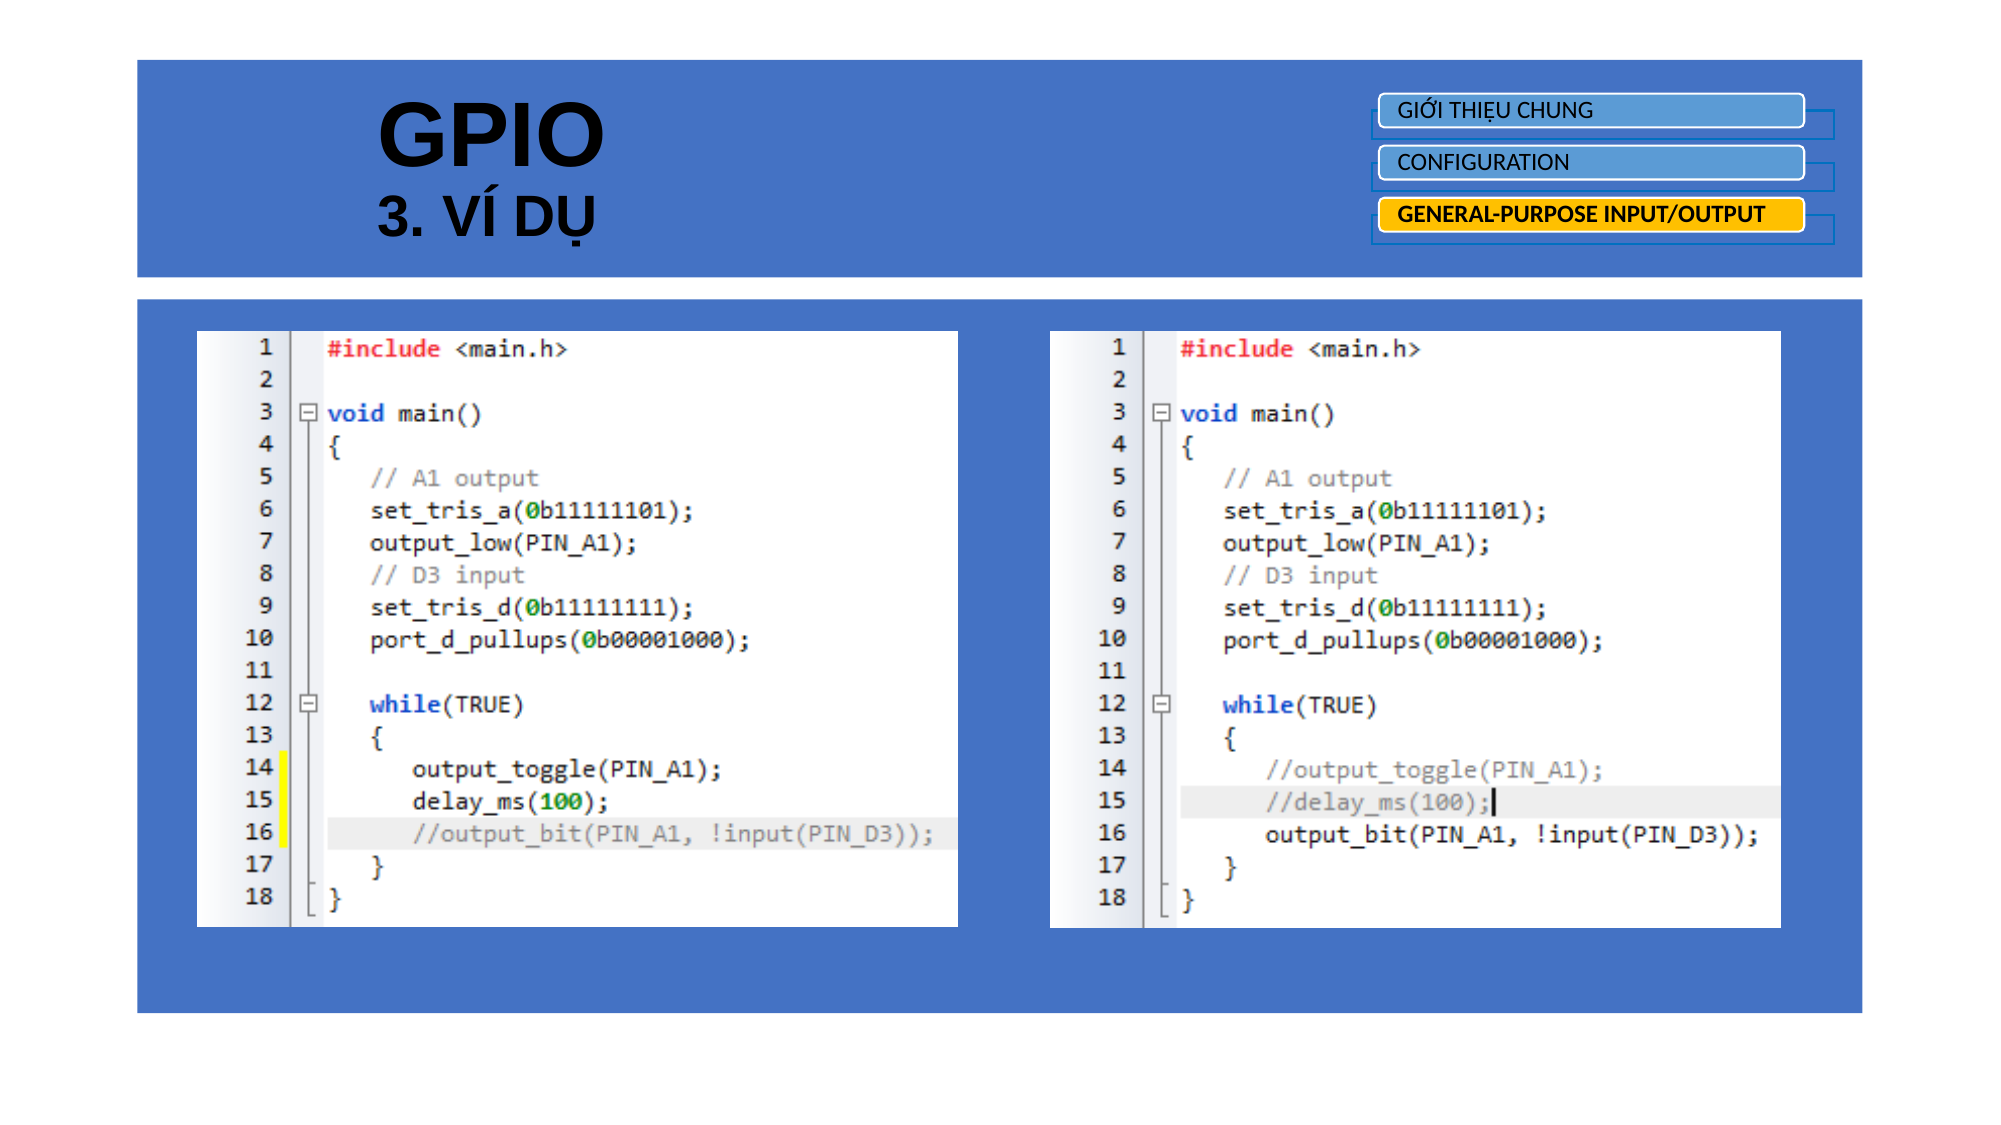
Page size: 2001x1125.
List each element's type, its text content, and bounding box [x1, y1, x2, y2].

picture [1050, 331, 1781, 928]
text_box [1371, 93, 1835, 244]
title GPIO 3. VÍ DỤ [137, 59, 1863, 278]
picture [197, 331, 958, 927]
list [137, 299, 1863, 1014]
